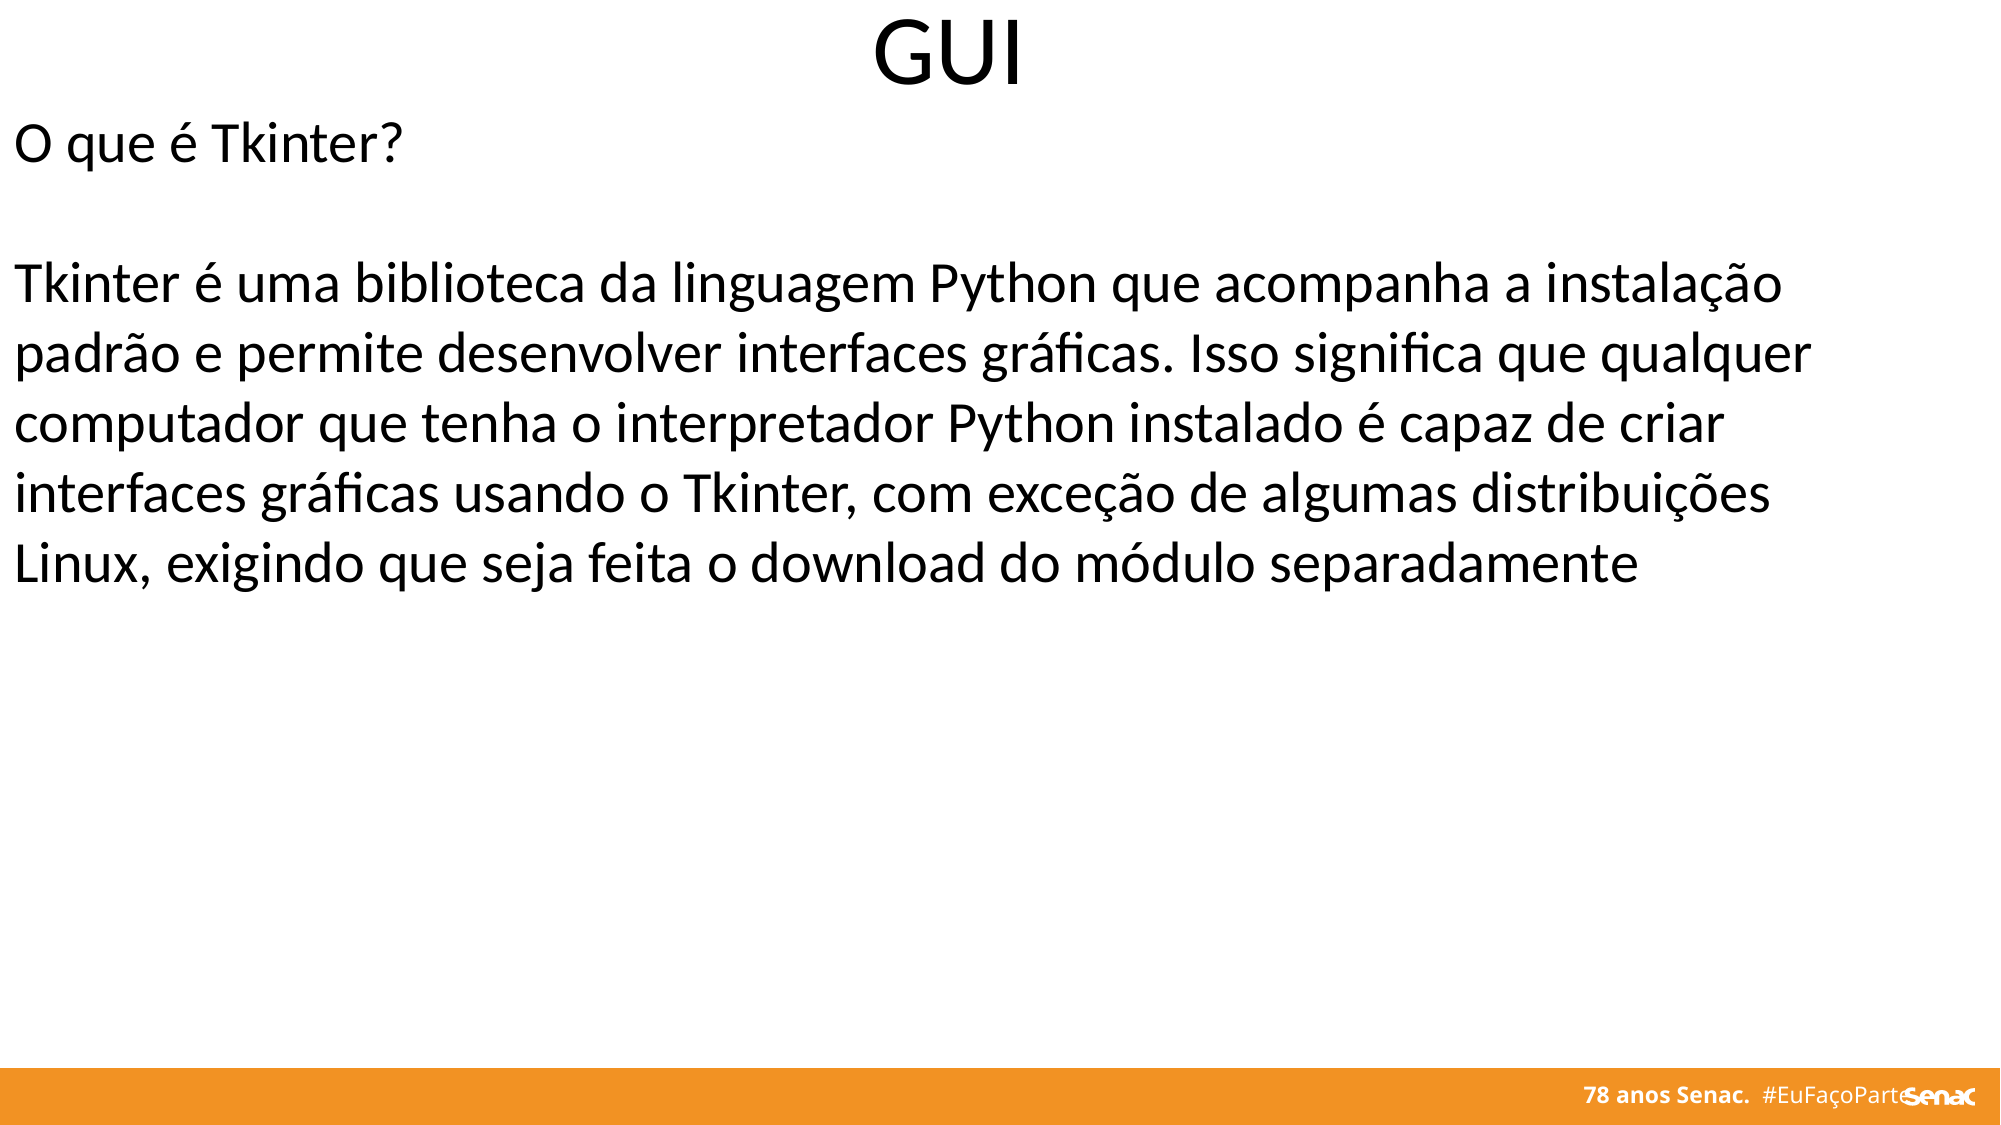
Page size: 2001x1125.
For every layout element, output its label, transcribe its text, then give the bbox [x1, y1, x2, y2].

picture [1899, 1069, 1976, 1123]
text_box GUI O que é Tkinter? Tkinter é uma biblioteca da linguagem Python que acompanha a instalação padrão e permite desenvolver interfaces gráficas. Isso significa que qualquer computador que tenha o interpretador Python instalado é capaz de criar interfaces gráficas usando o Tkinter, com exceção de algumas distribuições Linux, exigindo que seja feita o download do módulo separadamente [0, 0, 1899, 1125]
